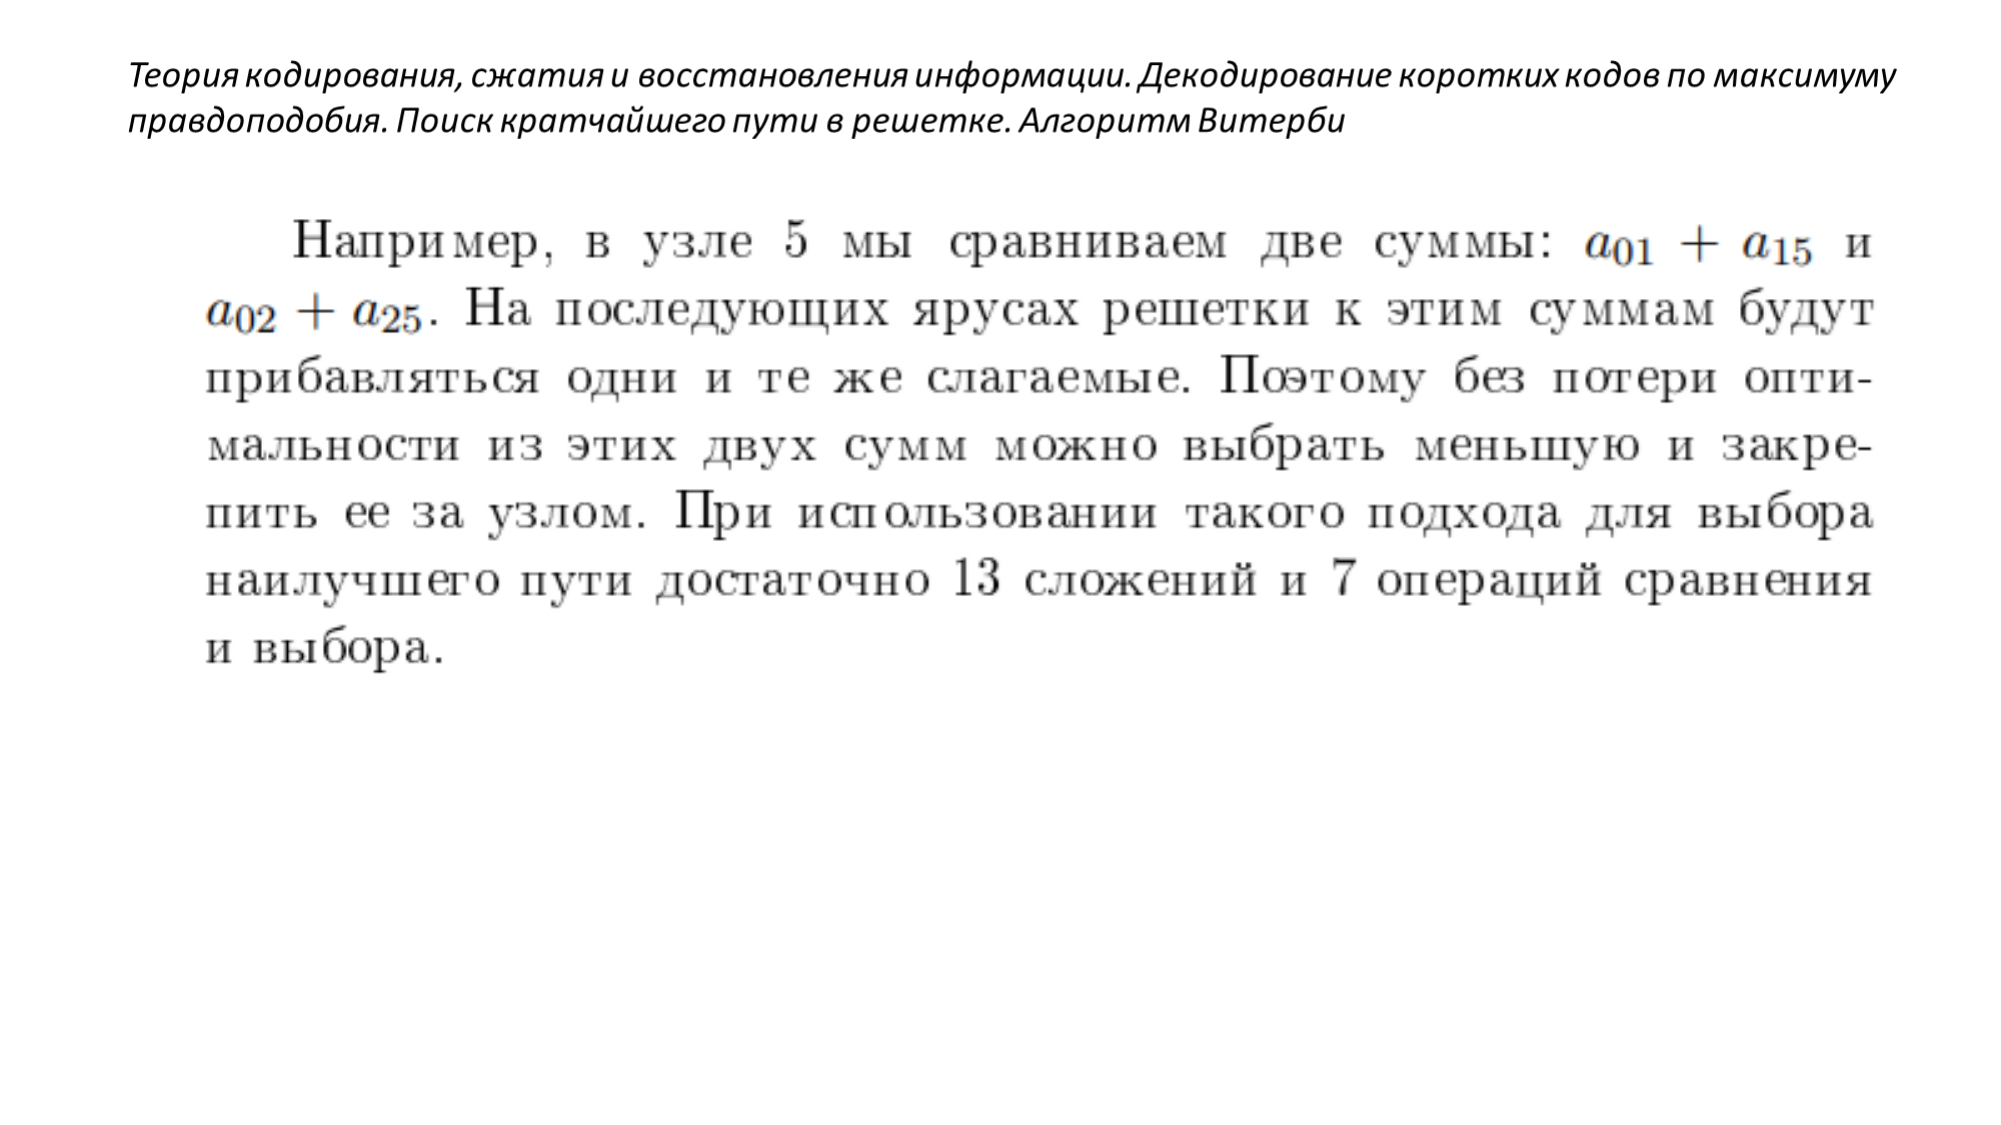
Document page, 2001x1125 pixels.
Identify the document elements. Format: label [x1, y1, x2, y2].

picture [104, 38, 1957, 166]
picture [202, 218, 1884, 681]
